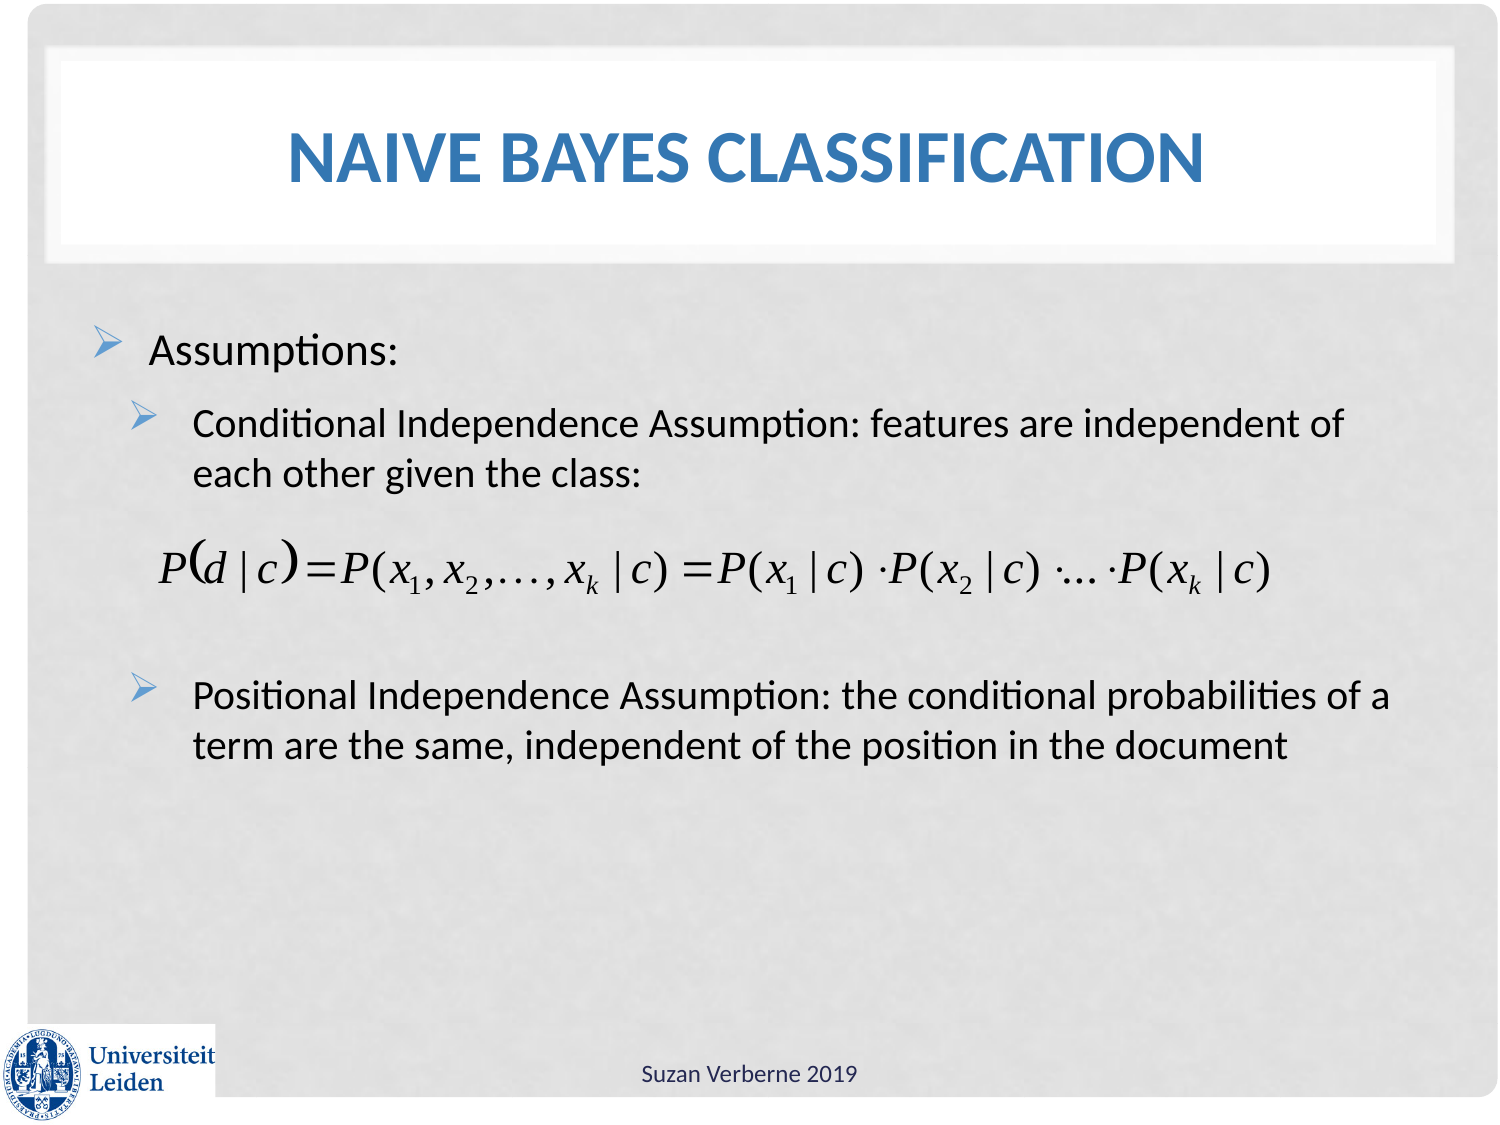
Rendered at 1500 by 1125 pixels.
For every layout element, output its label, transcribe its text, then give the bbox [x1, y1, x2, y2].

picture [0, 1024, 216, 1125]
list Assumptions: Conditional Independence Assumption: features are independent of each other given the class: Positional Independence Assumption: the conditional probabilities of a term are the same, independent of the position in the document [75, 312, 1425, 1005]
footer Suzan Verberne 2019 [512, 1042, 988, 1103]
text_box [149, 537, 1282, 607]
title Naive Bayes Classification [69, 66, 1425, 238]
